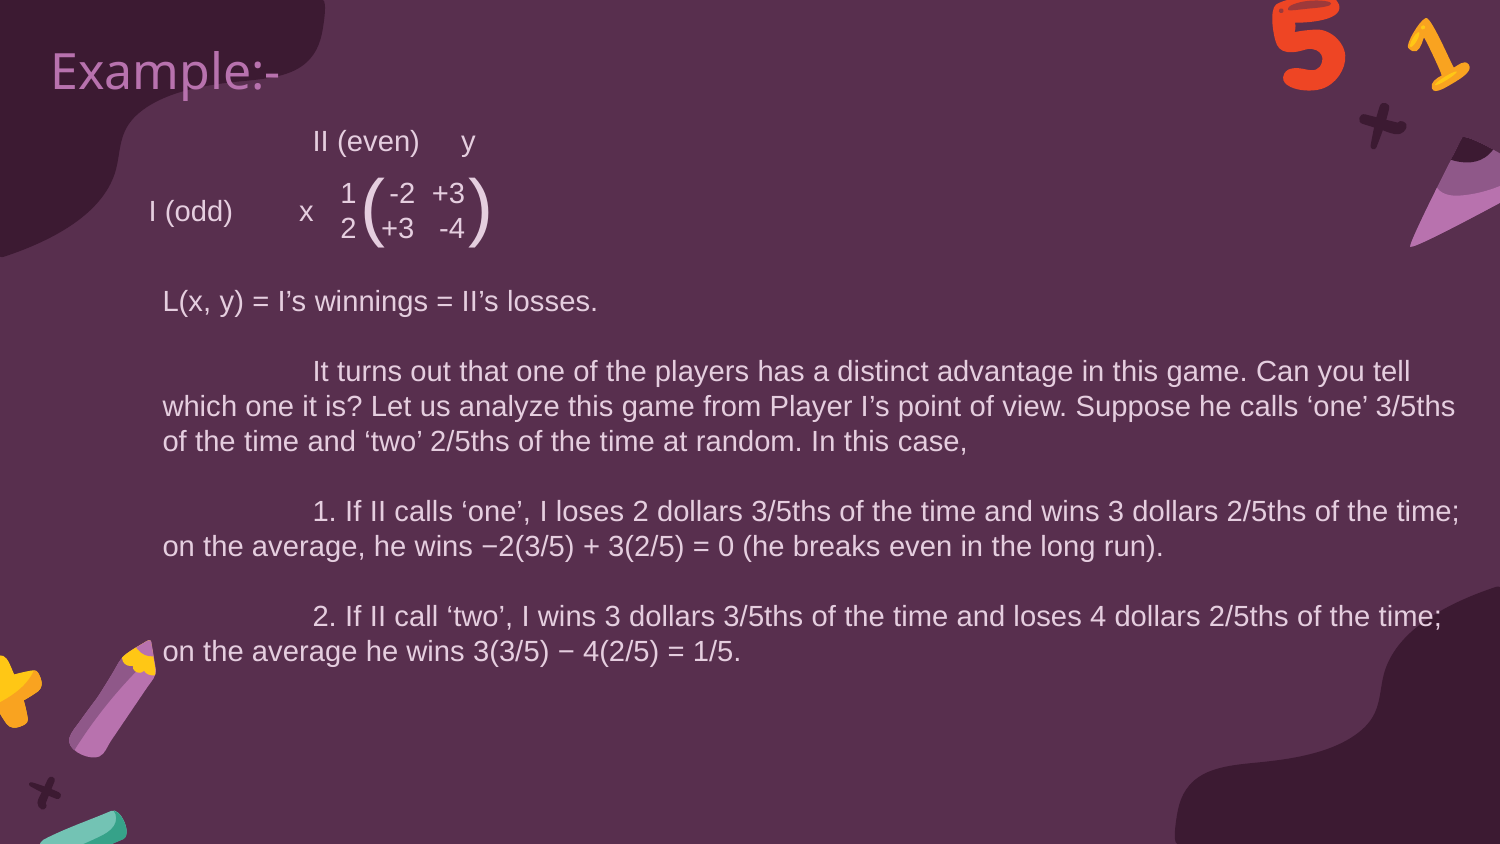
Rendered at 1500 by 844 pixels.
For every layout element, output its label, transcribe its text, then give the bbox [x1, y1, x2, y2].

text_box 1 -2 +3 2 +3 -4 [325, 166, 562, 252]
title Example:- [35, 24, 777, 133]
text_box I (odd) x [125, 184, 334, 235]
text_box II (even) y ( ) L(x, y) = I’s winnings = II’s losses. It turns out that one of the players has a distinct advantage in this game. Can you tell which one it is? Let us analyze this game from Player I’s point of view. Suppose he calls ‘one’ 3/5ths of the time and ‘two’ 2/5ths of the time at random. In this case, 1. If II calls ‘one’, I loses 2 dollars 3/5ths of the time and wins 3 dollars 2/5ths of the time; on the average, he wins −2(3/5) + 3(2/5) = 0 (he breaks even in the long run). 2. If II call ‘two’, I wins 3 dollars 3/5ths of the time and loses 4 dollars 2/5ths of the time; on the average he wins 3(3/5) − 4(2/5) = 1/5. [147, 114, 1481, 831]
